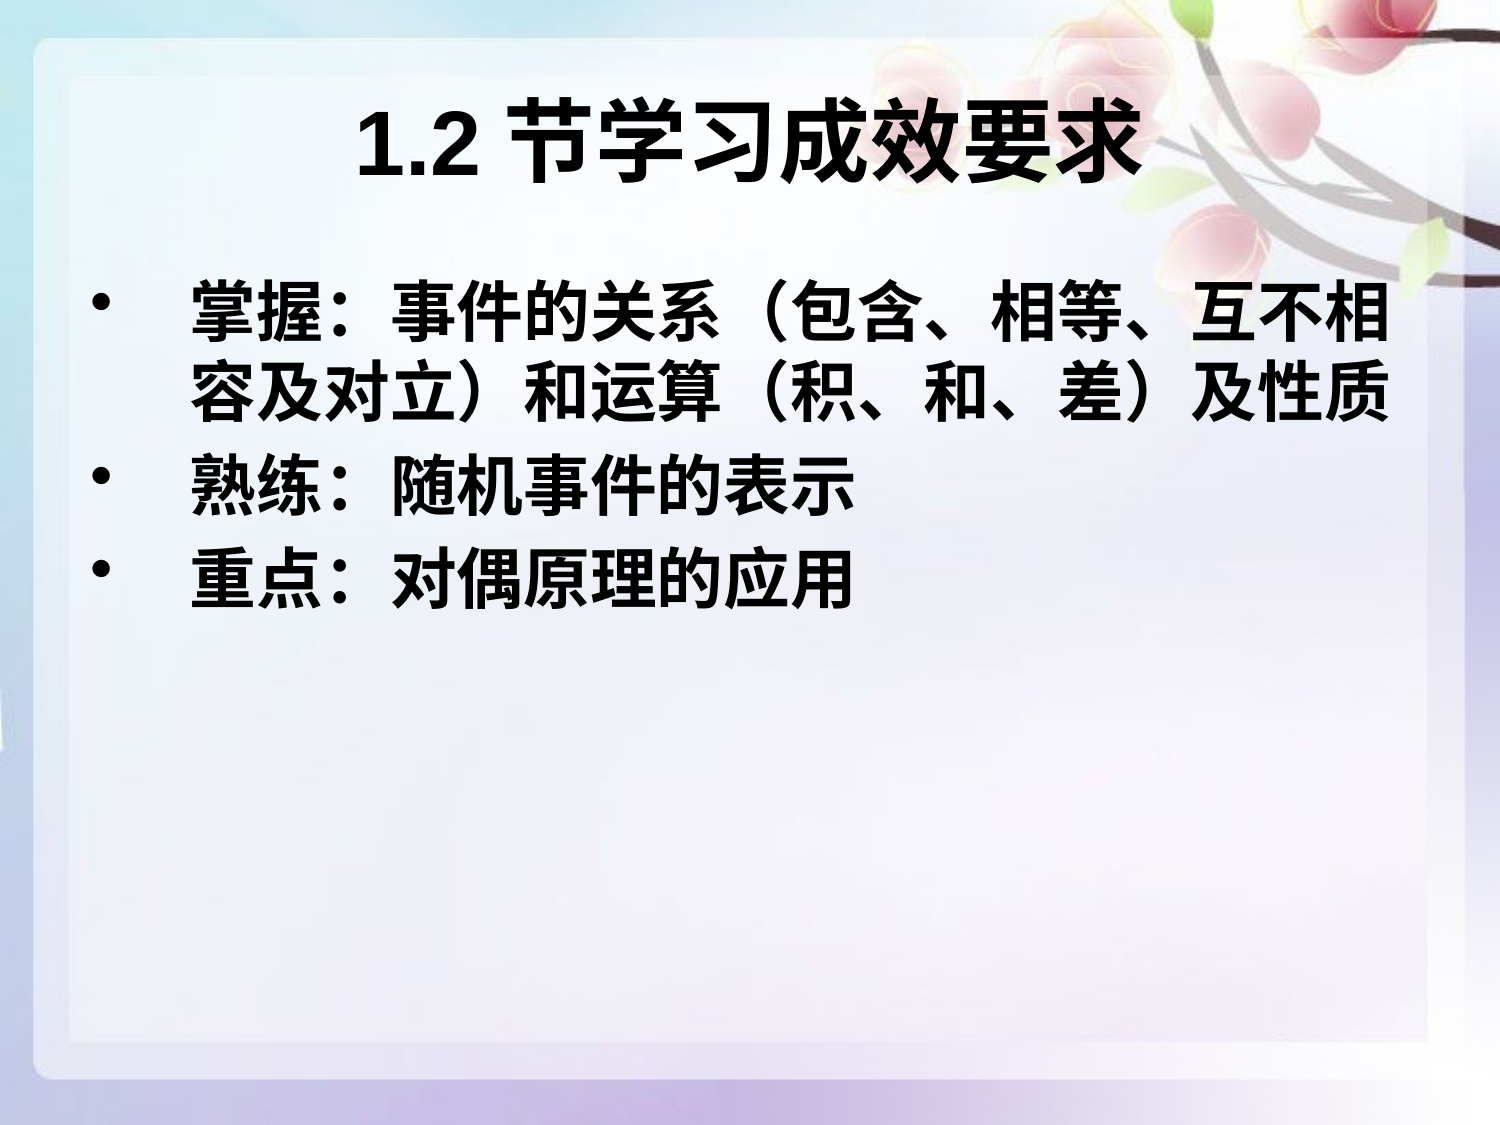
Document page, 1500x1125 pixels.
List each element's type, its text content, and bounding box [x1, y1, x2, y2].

list 掌握：事件的关系（包含、相等、互不相容及对立）和运算（积、和、差）及性质 熟练：随机事件的表示 重点：对偶原理的应用 [74, 262, 1426, 1006]
picture [0, 0, 1500, 1125]
title 1.2节学习成效要求 [74, 44, 1426, 233]
